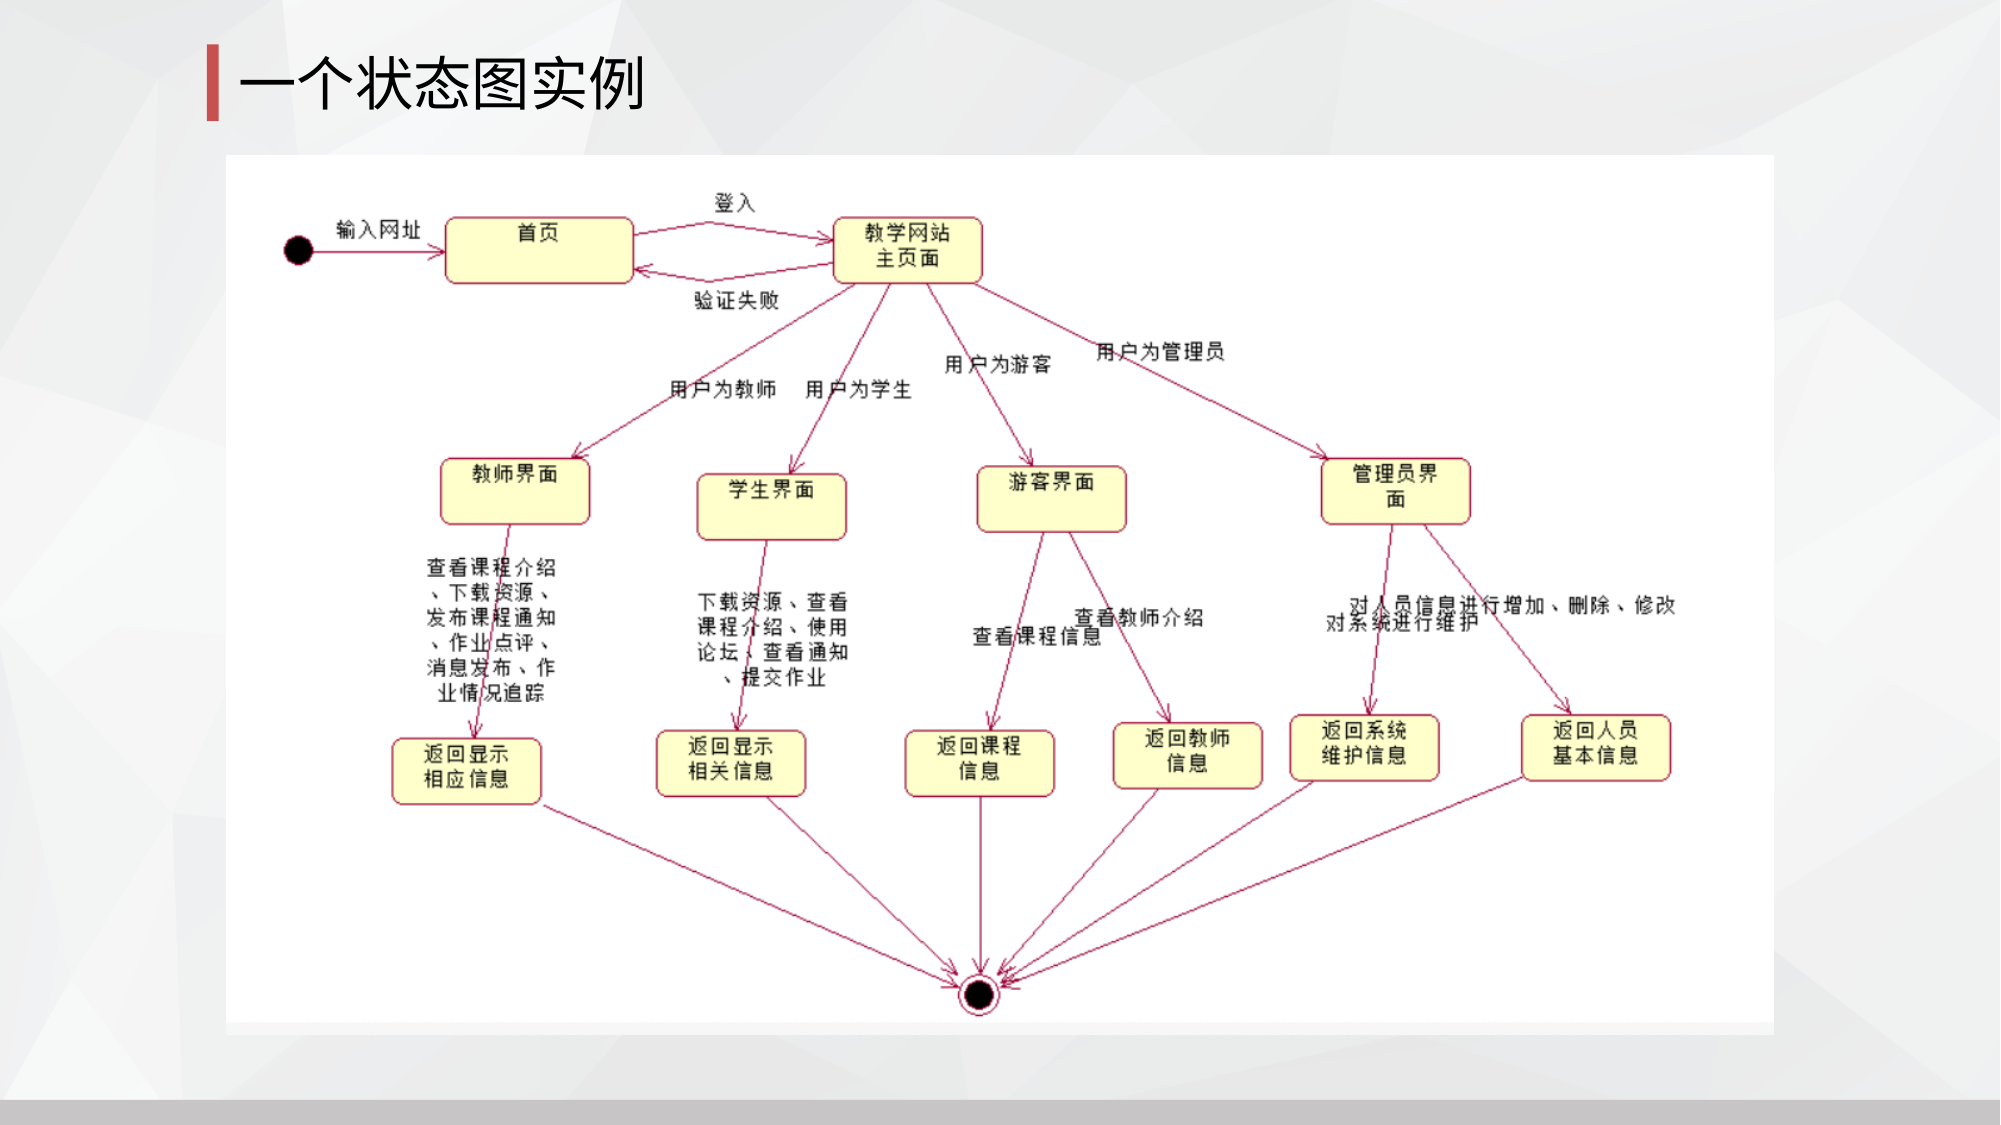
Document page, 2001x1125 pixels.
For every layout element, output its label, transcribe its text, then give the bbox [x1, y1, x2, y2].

picture [0, 0, 2000, 1099]
text_box [0, 1099, 2000, 1125]
text_box [206, 43, 220, 122]
text_box 一个状态图实例 [224, 39, 1067, 125]
